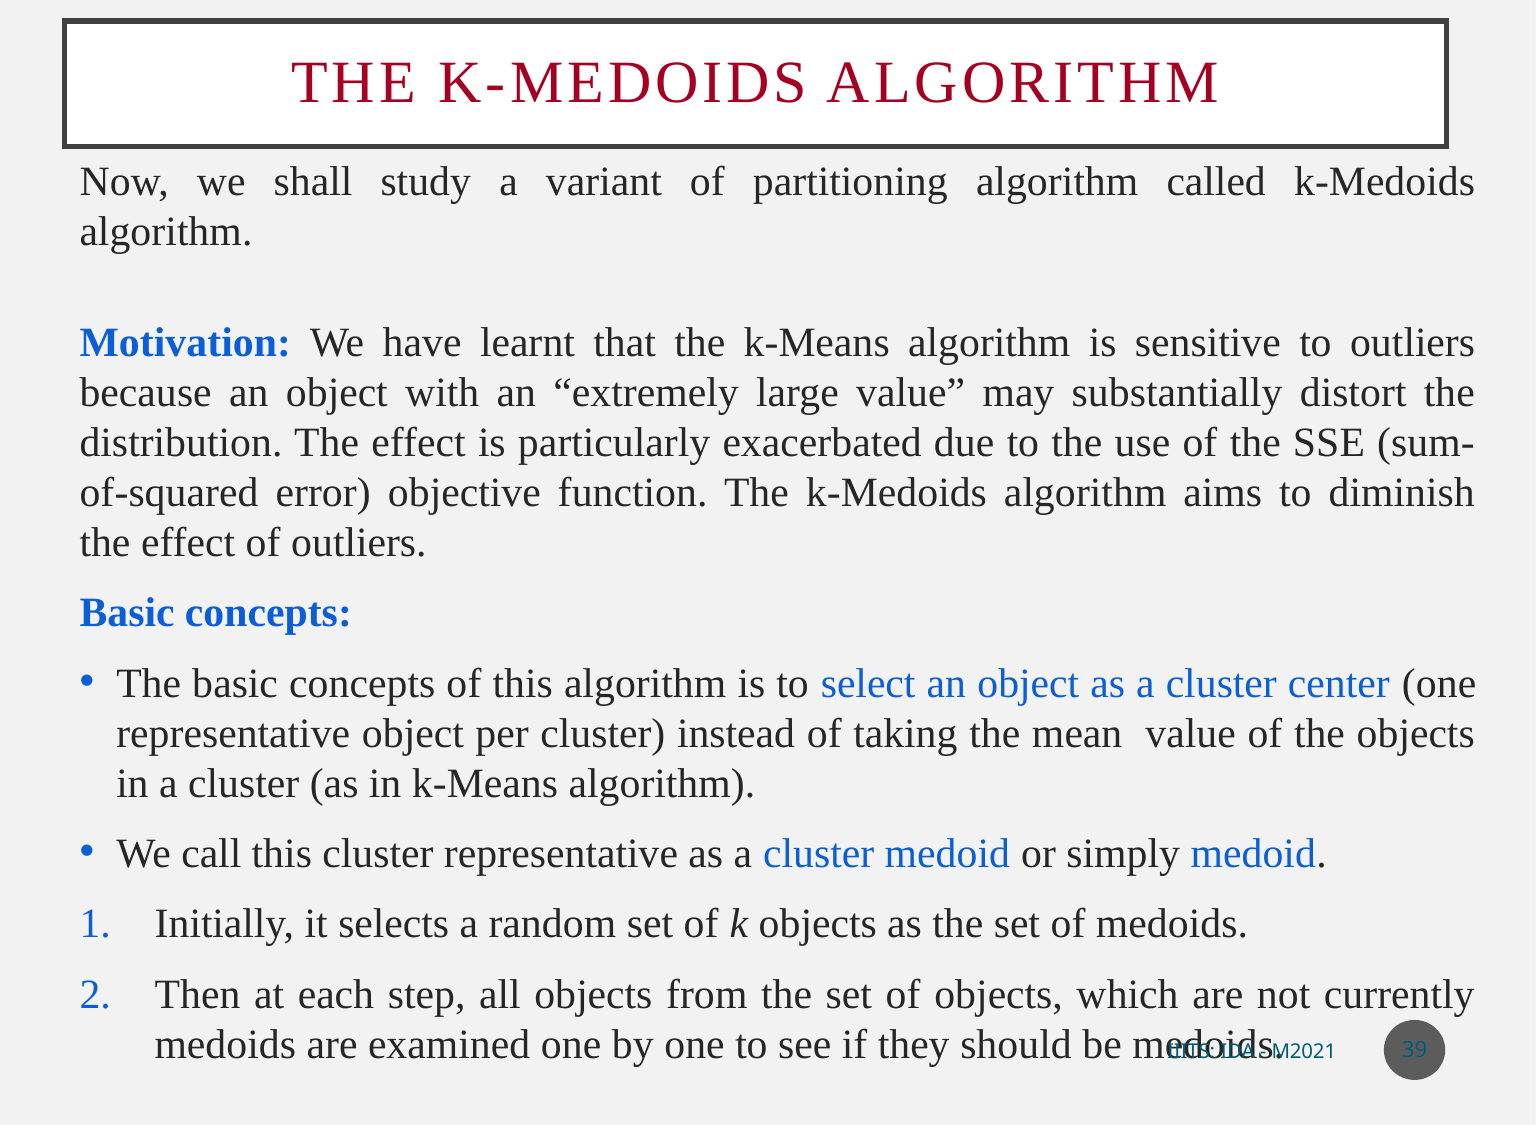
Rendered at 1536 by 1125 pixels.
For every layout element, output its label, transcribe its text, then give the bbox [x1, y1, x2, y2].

list Now, we shall study a variant of partitioning algorithm called k-Medoids algorithm. Motivation: We have learnt that the k-Means algorithm is sensitive to outliers because an object with an “extremely large value” may substantially distort the distribution. The effect is particularly exacerbated due to the use of the SSE (sum-of-squared error) objective function. The k-Medoids algorithm aims to diminish the effect of outliers. Basic concepts: The basic concepts of this algorithm is to select an object as a cluster center (one representative object per cluster) instead of taking the mean value of the objects in a cluster (as in k-Means algorithm). We call this cluster representative as a cluster medoid or simply medoid. Initially, it selects a random set of k objects as the set of medoids. Then at each step, all objects from the set of objects, which are not currently medoids are examined one by one to see if they should be medoids. [64, 146, 1492, 1018]
slide_number 39 [1383, 1019, 1446, 1080]
slide_number IIITS: IDA - M2021 [1004, 1023, 1351, 1077]
title The k-Medoids algorithm [62, 18, 1449, 149]
